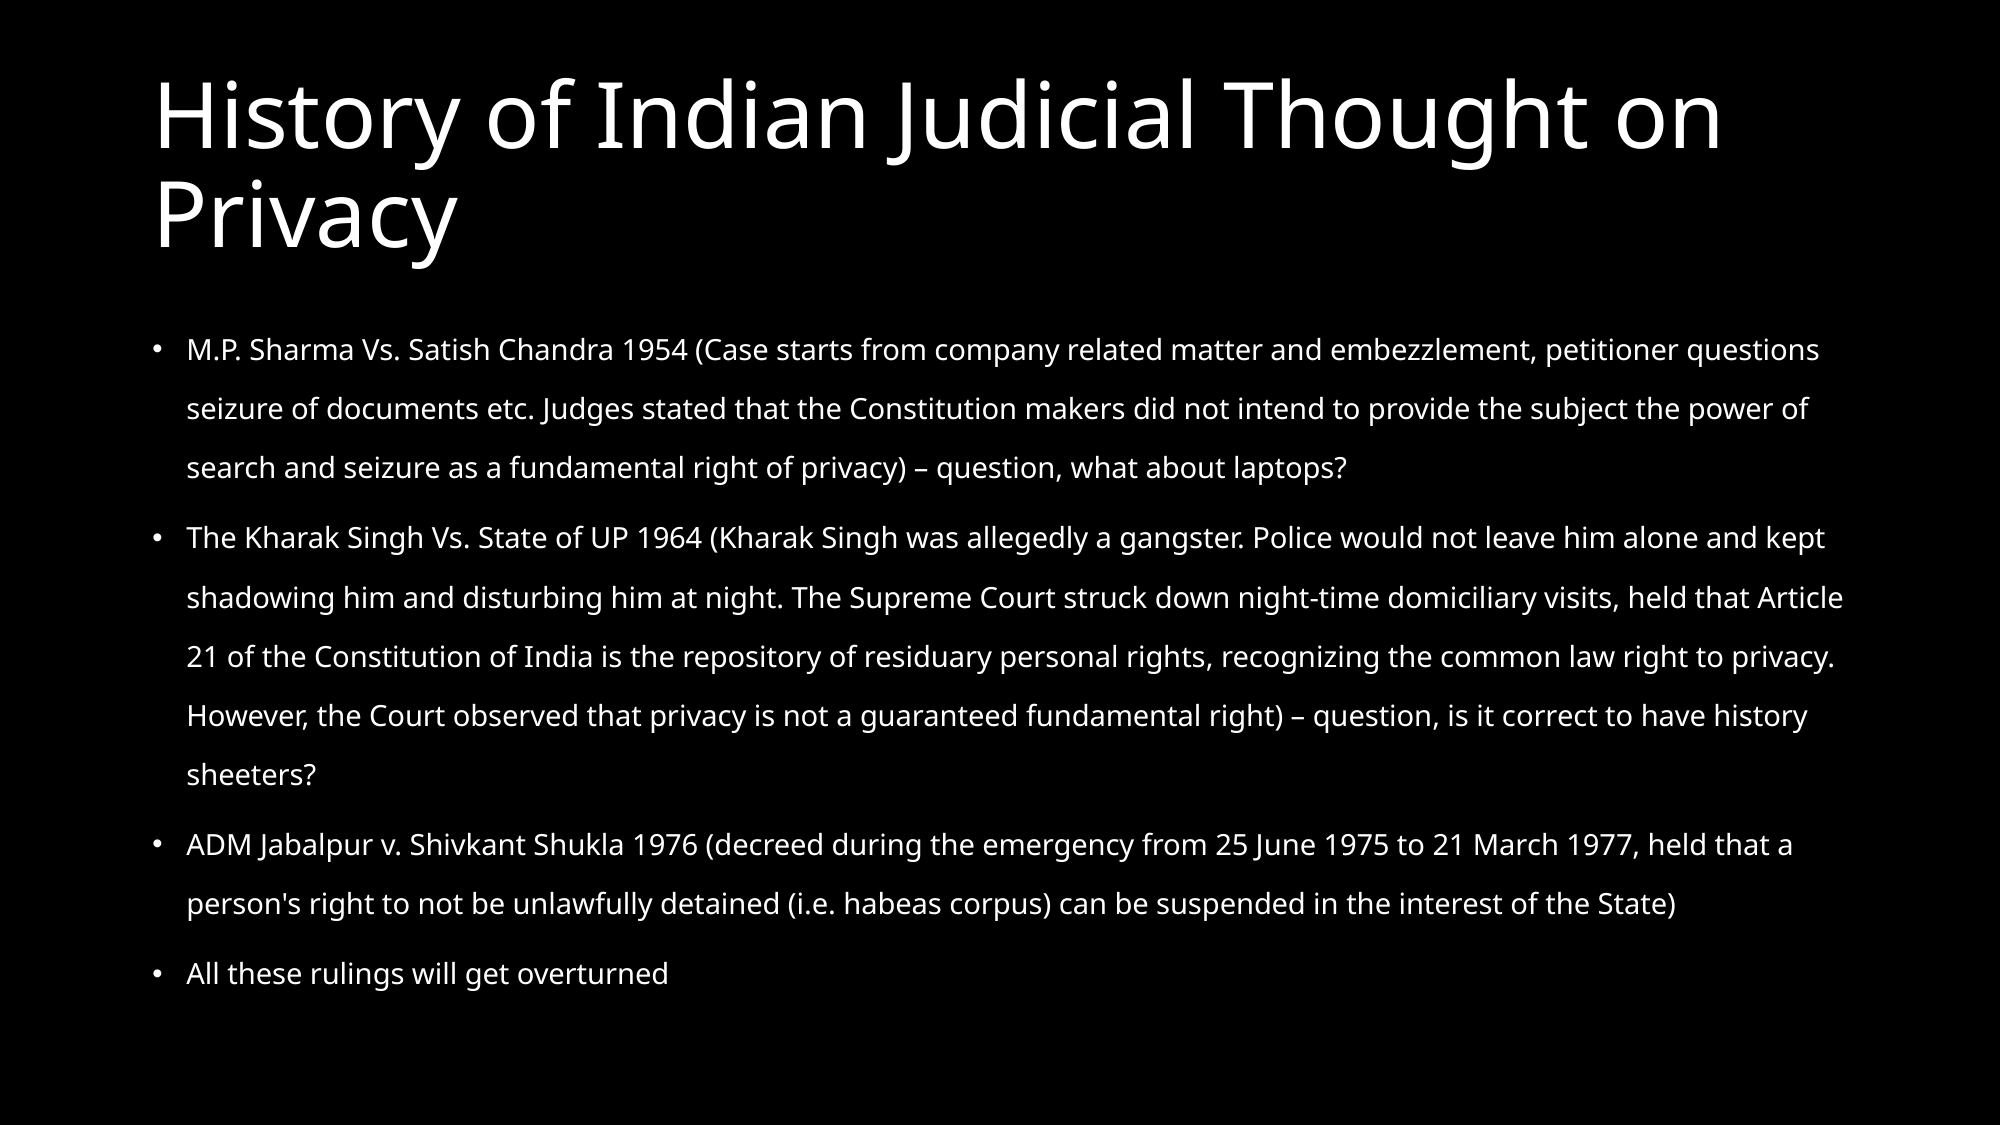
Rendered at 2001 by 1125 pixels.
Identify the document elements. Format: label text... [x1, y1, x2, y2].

list M.P. Sharma Vs. Satish Chandra 1954 (Case starts from company related matter and embezzlement, petitioner questions seizure of documents etc. Judges stated that the Constitution makers did not intend to provide the subject the power of search and seizure as a fundamental right of privacy) – question, what about laptops? The Kharak Singh Vs. State of UP 1964 (Kharak Singh was allegedly a gangster. Police would not leave him alone and kept shadowing him and disturbing him at night. The Supreme Court struck down night-time domiciliary visits, held that Article 21 of the Constitution of India is the repository of residuary personal rights, recognizing the common law right to privacy. However, the Court observed that privacy is not a guaranteed fundamental right) – question, is it correct to have history sheeters? ADM Jabalpur v. Shivkant Shukla 1976 (decreed during the emergency from 25 June 1975 to 21 March 1977, held that a person's right to not be unlawfully detained (i.e. habeas corpus) can be suspended in the interest of the State) All these rulings will get overturned [137, 299, 1863, 1014]
title History of Indian Judicial Thought on Privacy [137, 59, 1863, 278]
